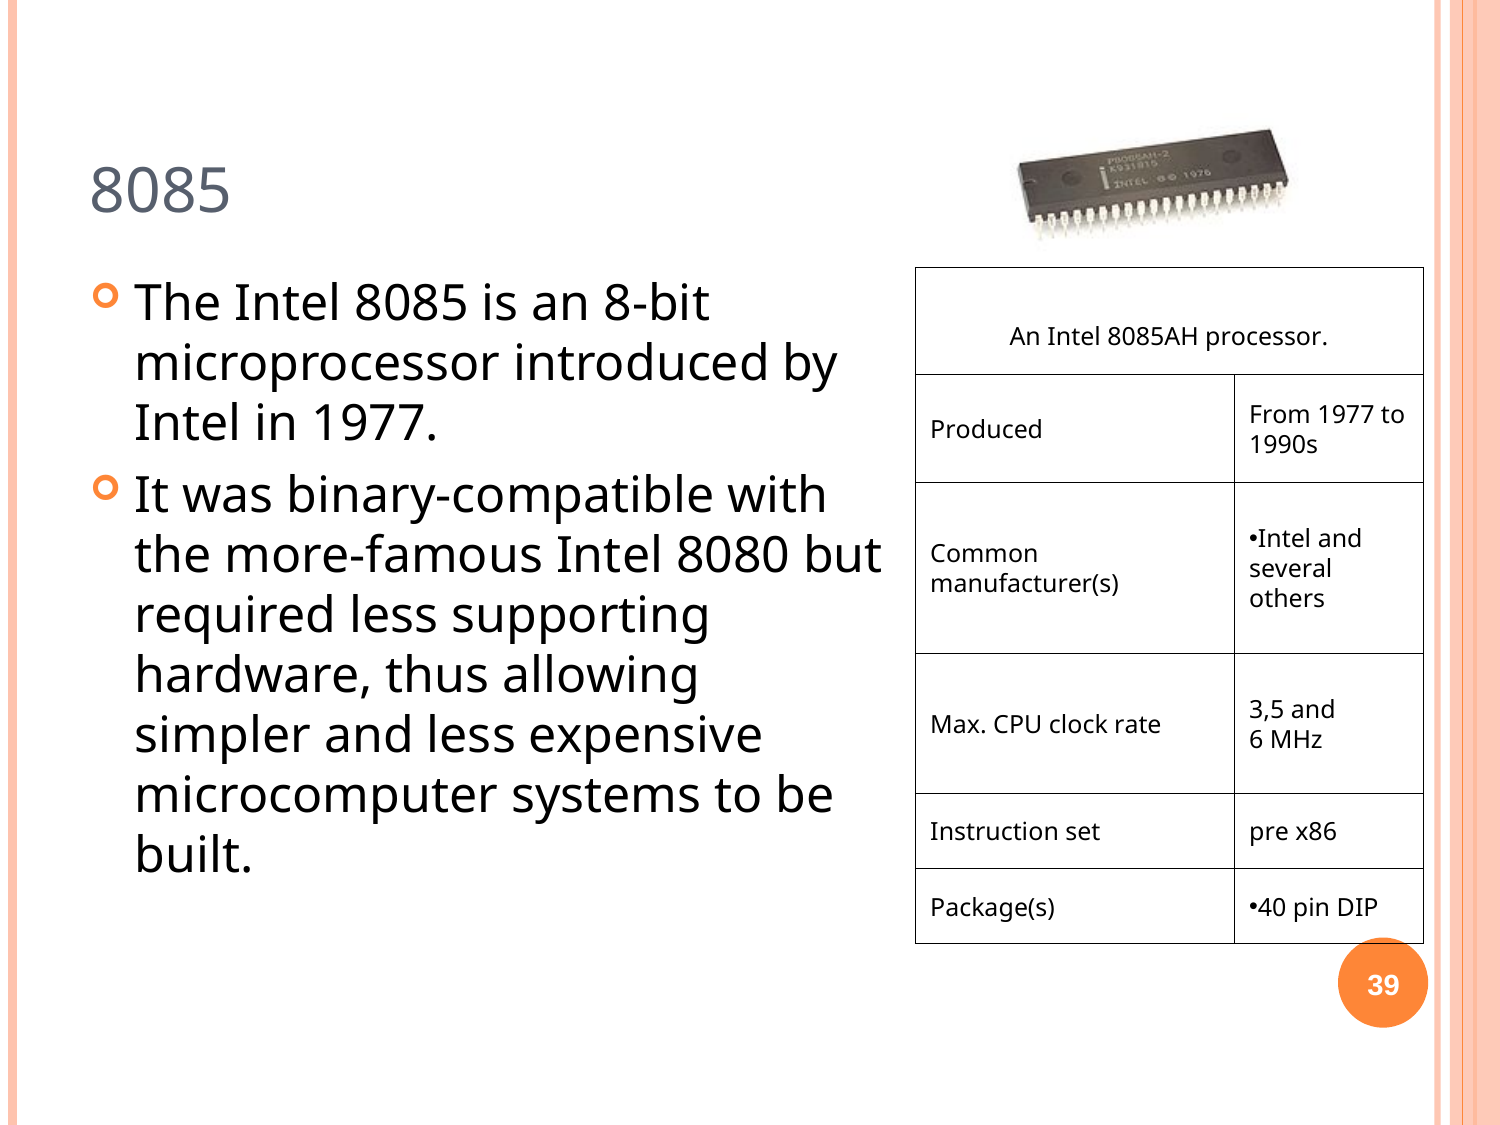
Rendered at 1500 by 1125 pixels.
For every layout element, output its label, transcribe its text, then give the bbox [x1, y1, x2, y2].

title 8085 [74, 45, 1300, 233]
text_box The Intel 8085 is an 8-bit microprocessor introduced by Intel in 1977. It was binary-compatible with the more-famous Intel 8080 but required less supporting hardware, thus allowing simpler and less expensive microcomputer systems to be built. [74, 262, 904, 1062]
table_cell Max. CPU clock rate [916, 654, 1234, 793]
table_cell Produced [916, 375, 1234, 482]
table_cell From 1977 to 1990s [1235, 375, 1423, 482]
table_cell pre x86 [1235, 794, 1423, 868]
table_cell 40 pin DIP [1235, 869, 1423, 943]
table_cell 3,5 and 6 MHz [1235, 654, 1423, 793]
table_cell Intel and several others [1235, 483, 1423, 653]
table_cell Instruction set [916, 794, 1234, 868]
table_header An Intel 8085AH processor. [916, 268, 1423, 374]
text_box <number> [1333, 940, 1434, 1026]
table_cell Package(s) [916, 869, 1234, 943]
table_cell Common manufacturer(s) [916, 483, 1234, 653]
picture [998, 113, 1311, 256]
